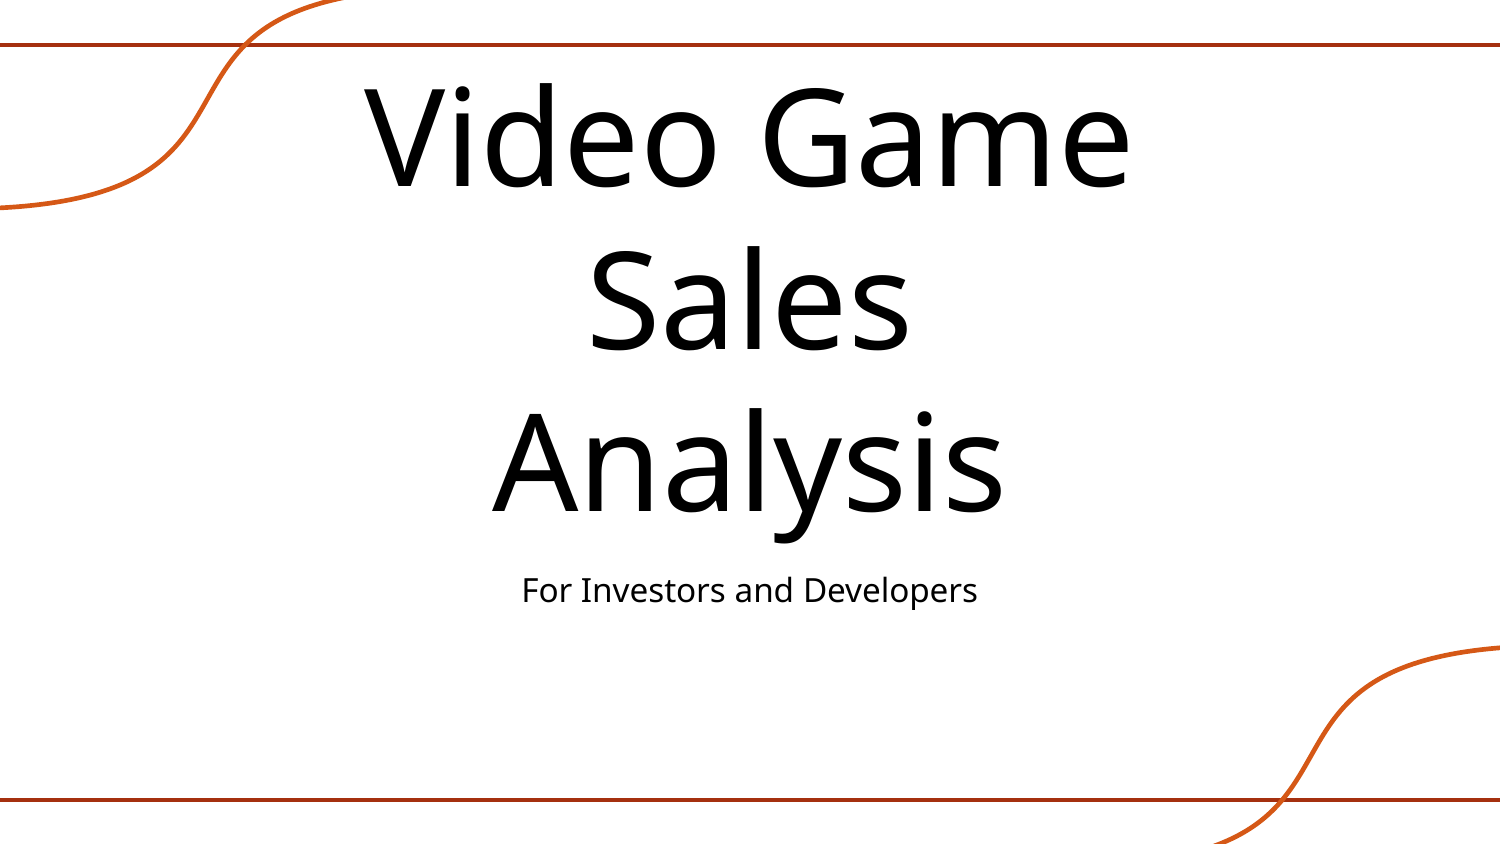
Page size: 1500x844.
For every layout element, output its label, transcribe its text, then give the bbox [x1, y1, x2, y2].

subtitle For Investors and Developers [170, 553, 1330, 627]
title Video Game Sales Analysis [170, 217, 1330, 553]
